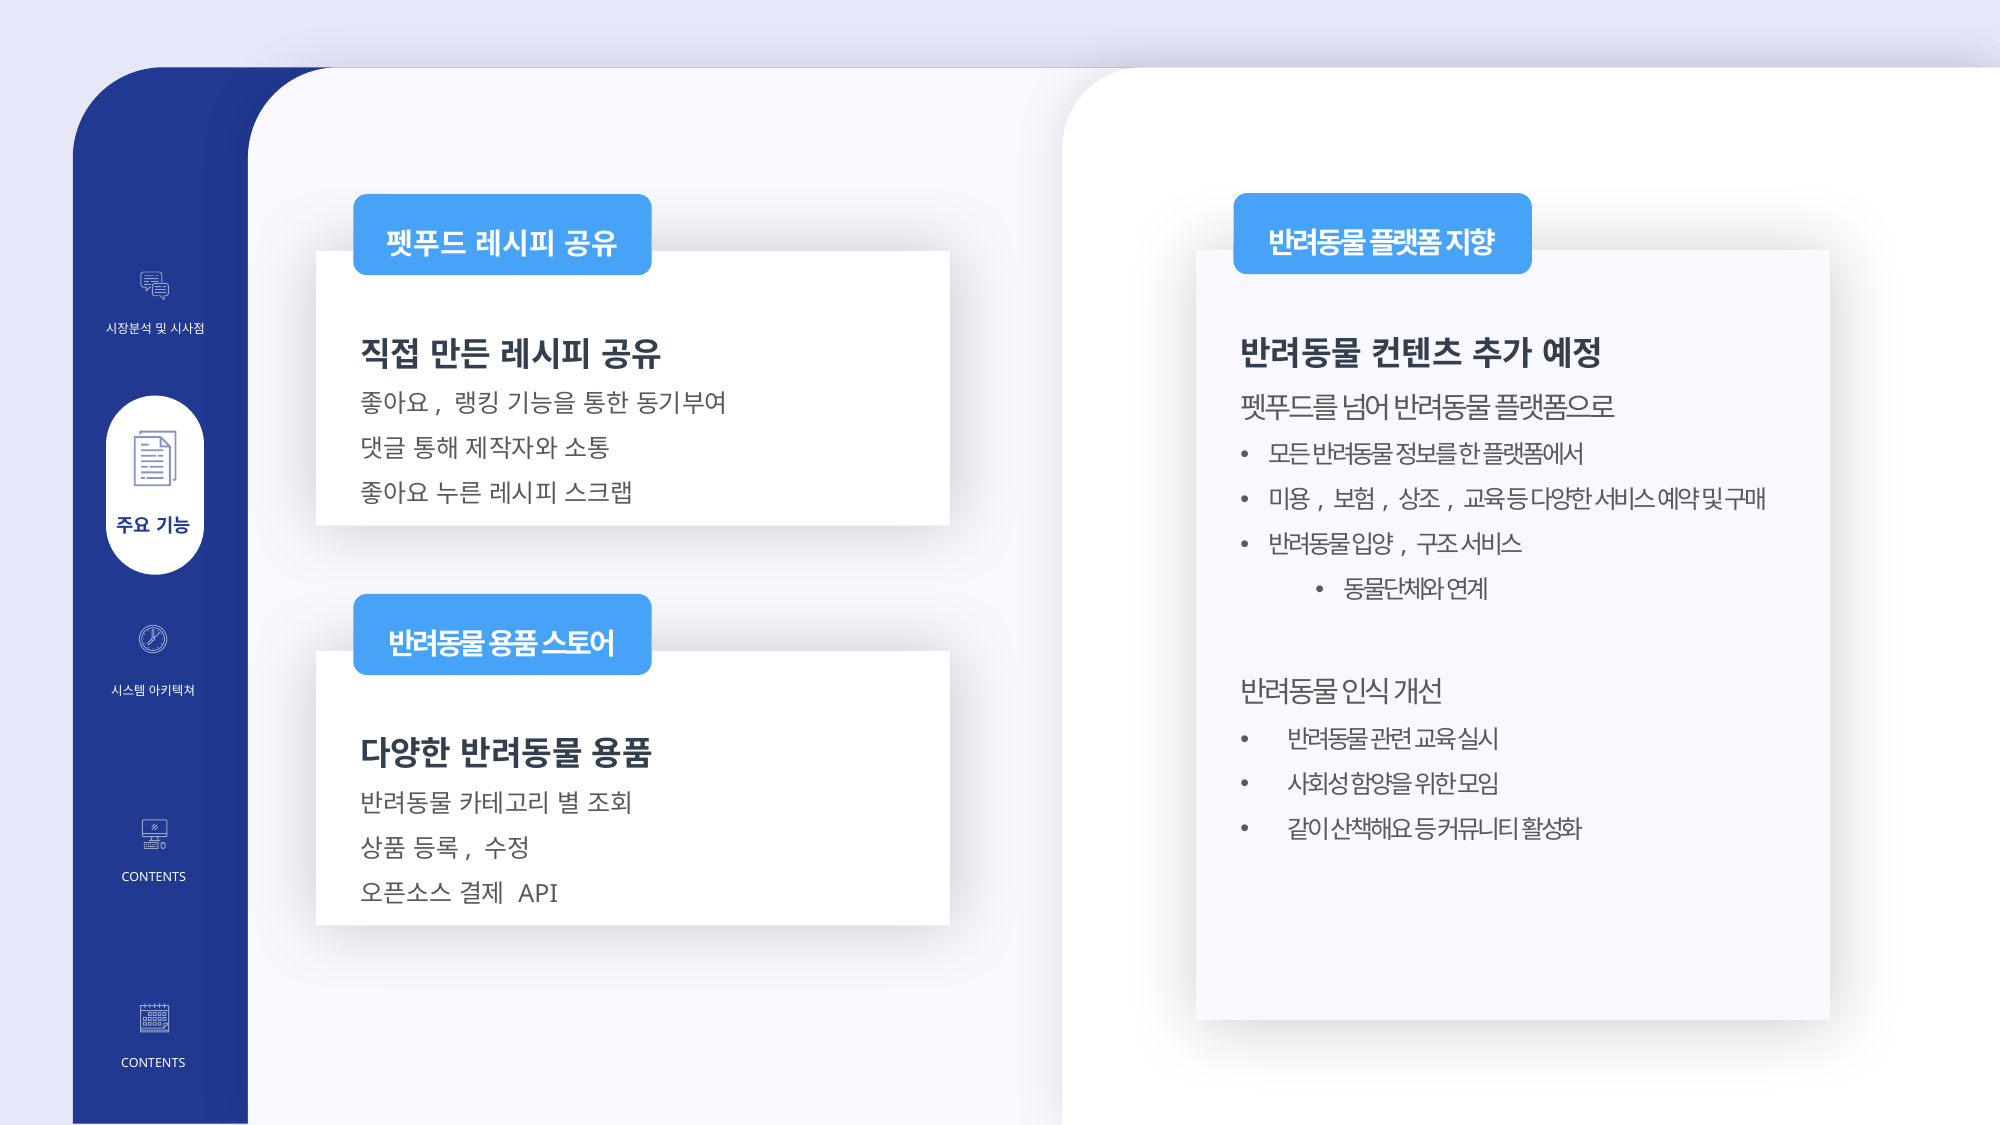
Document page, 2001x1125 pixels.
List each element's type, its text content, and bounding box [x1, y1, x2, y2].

text_box [1195, 249, 1831, 1021]
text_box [140, 1003, 170, 1033]
text_box 반려동물 컨텐츠 추가 예정 펫푸드를 넘어 반려동물 플랫폼으로 모든 반려동물 정보를 한 플랫폼에서 미용, 보험, 상조, 교육 등 다양한 서비스 예약 및 구매 반려동물 입양, 구조 서비스 동물단체와 연계 반려동물 인식 개선 반려동물 관련 교육 실시 사회성 함양을 위한 모임 같이 산책해요 등 커뮤니티 활성화 [1225, 304, 1849, 888]
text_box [316, 193, 969, 526]
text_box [141, 819, 168, 849]
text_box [138, 624, 168, 654]
text_box [1061, 66, 2000, 1125]
text_box 반려동물 플랫폼 지향 [1232, 192, 1533, 276]
text_box [71, 66, 286, 1125]
text_box CONTENTS [106, 853, 201, 892]
text_box [246, 66, 1094, 1125]
text_box 시스템 아키텍쳐 [96, 668, 210, 706]
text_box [97, 430, 210, 540]
text_box CONTENTS [106, 1039, 201, 1077]
text_box [107, 540, 203, 576]
text_box [107, 394, 203, 430]
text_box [316, 593, 969, 926]
text_box 시장분석 및 시사점 [91, 305, 220, 343]
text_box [140, 271, 169, 300]
